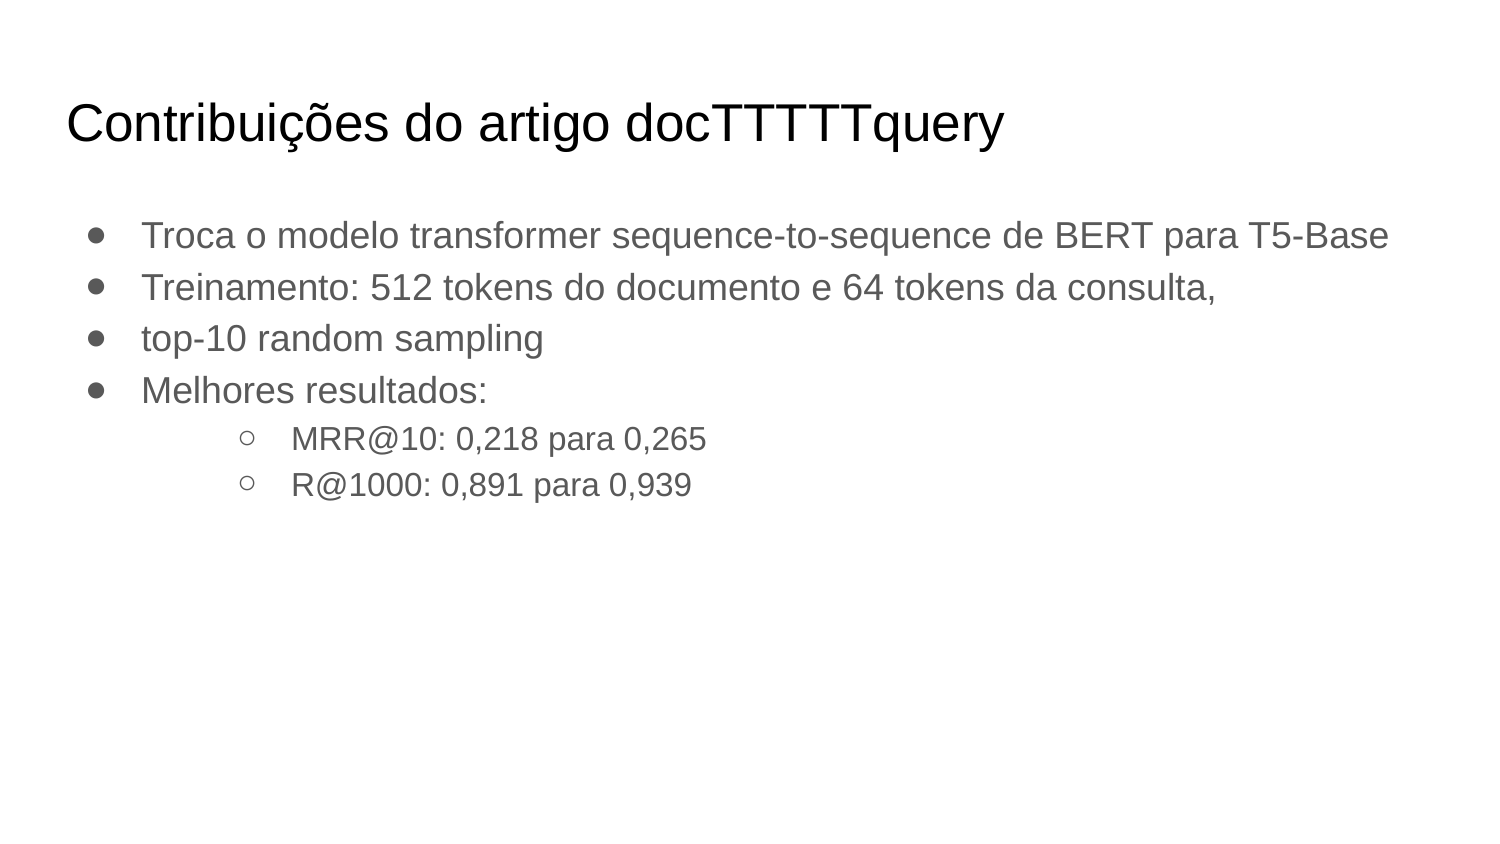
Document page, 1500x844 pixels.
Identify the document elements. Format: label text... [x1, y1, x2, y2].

title Contribuições do artigo docTTTTTquery [51, 72, 1449, 167]
list Troca o modelo transformer sequence-to-sequence de BERT para T5-Base Treinamento: 512 tokens do documento e 64 tokens da consulta, top-10 random sampling Melhores resultados: MRR@10: 0,218 para 0,265 R@1000: 0,891 para 0,939 [51, 189, 1449, 821]
